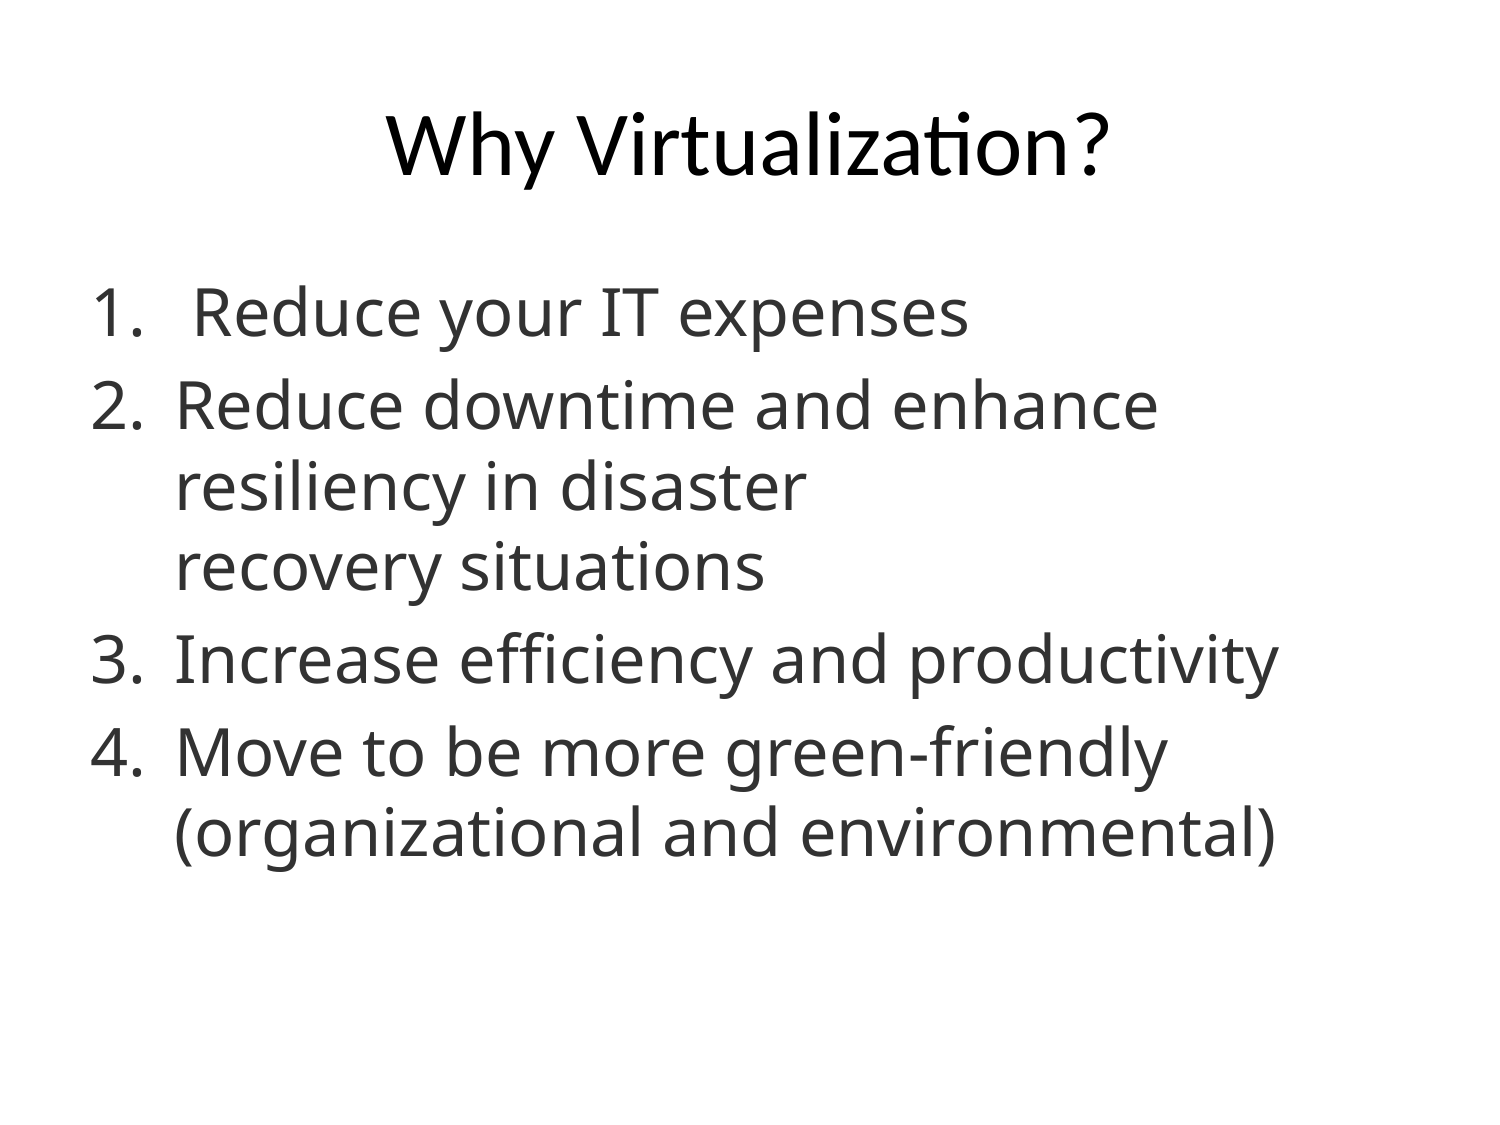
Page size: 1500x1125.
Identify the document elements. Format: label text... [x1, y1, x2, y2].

list Reduce your IT expenses Reduce downtime and enhance resiliency in disaster recovery situations Increase efficiency and productivity Move to be more green-friendly (organizational and environmental) [75, 262, 1425, 1005]
title Why Virtualization? [75, 45, 1425, 233]
